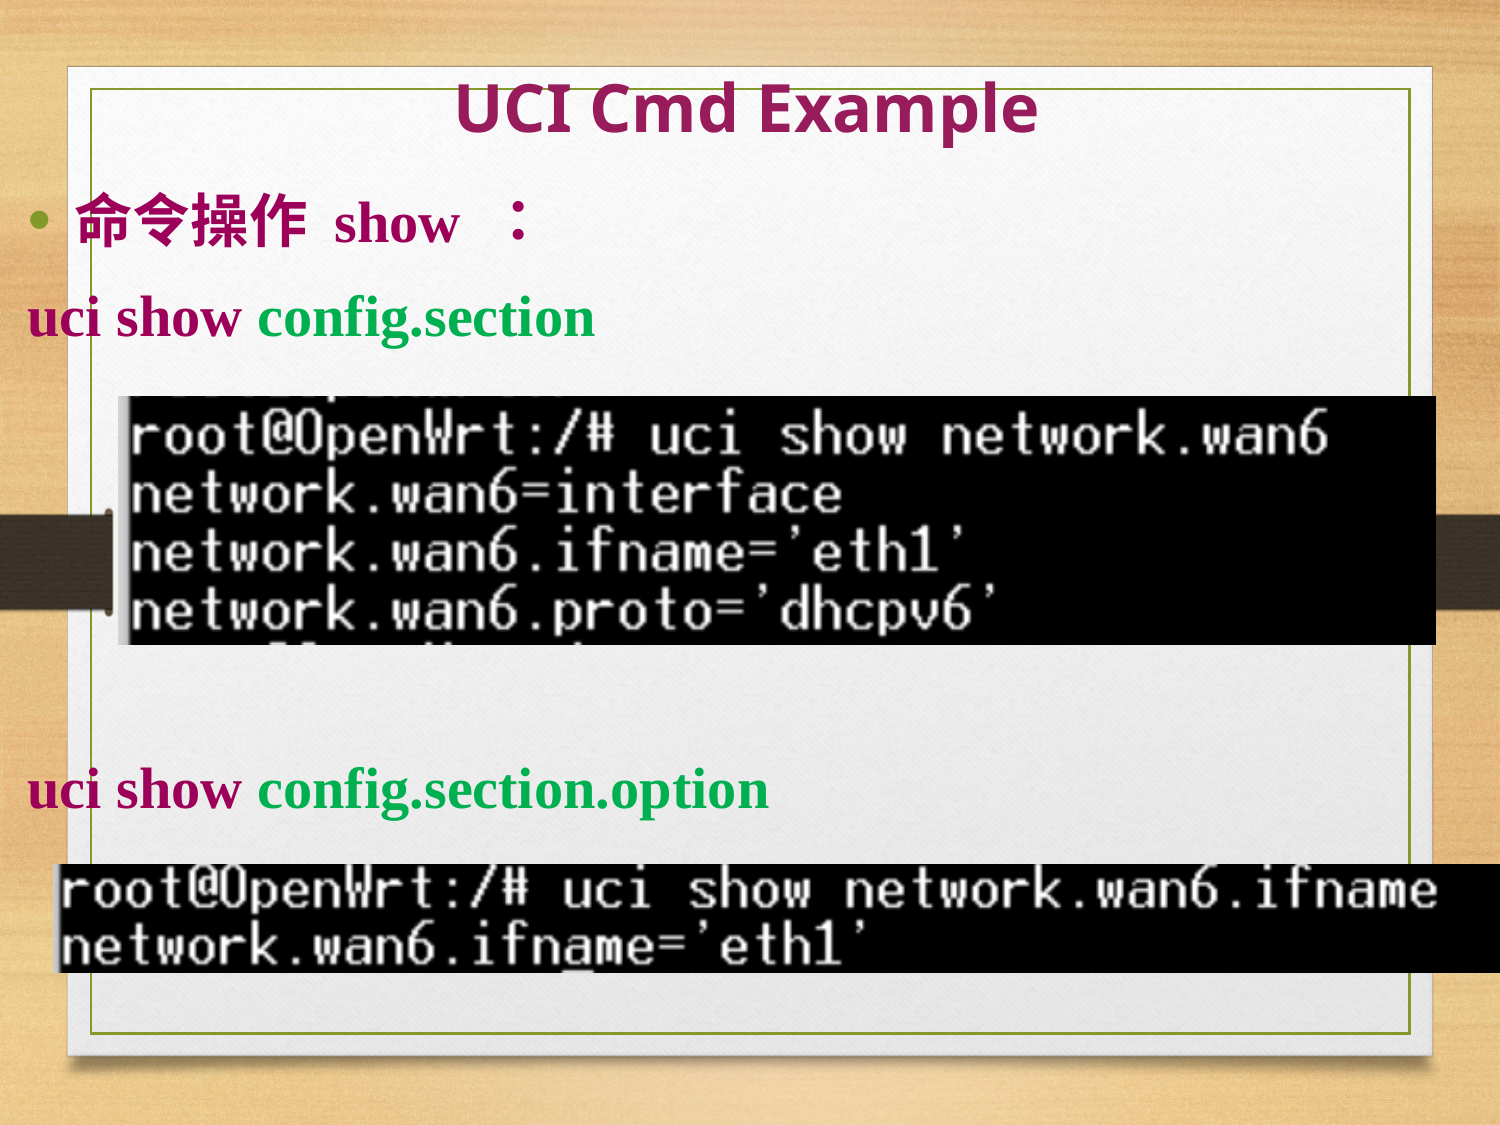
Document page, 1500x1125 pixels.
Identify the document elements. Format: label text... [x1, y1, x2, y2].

list 命令操作 show ： uci show config.section uci show config.section.option [12, 176, 1463, 1078]
text_box UCI Cmd Example [31, 58, 1463, 176]
picture [0, 0, 1500, 1125]
